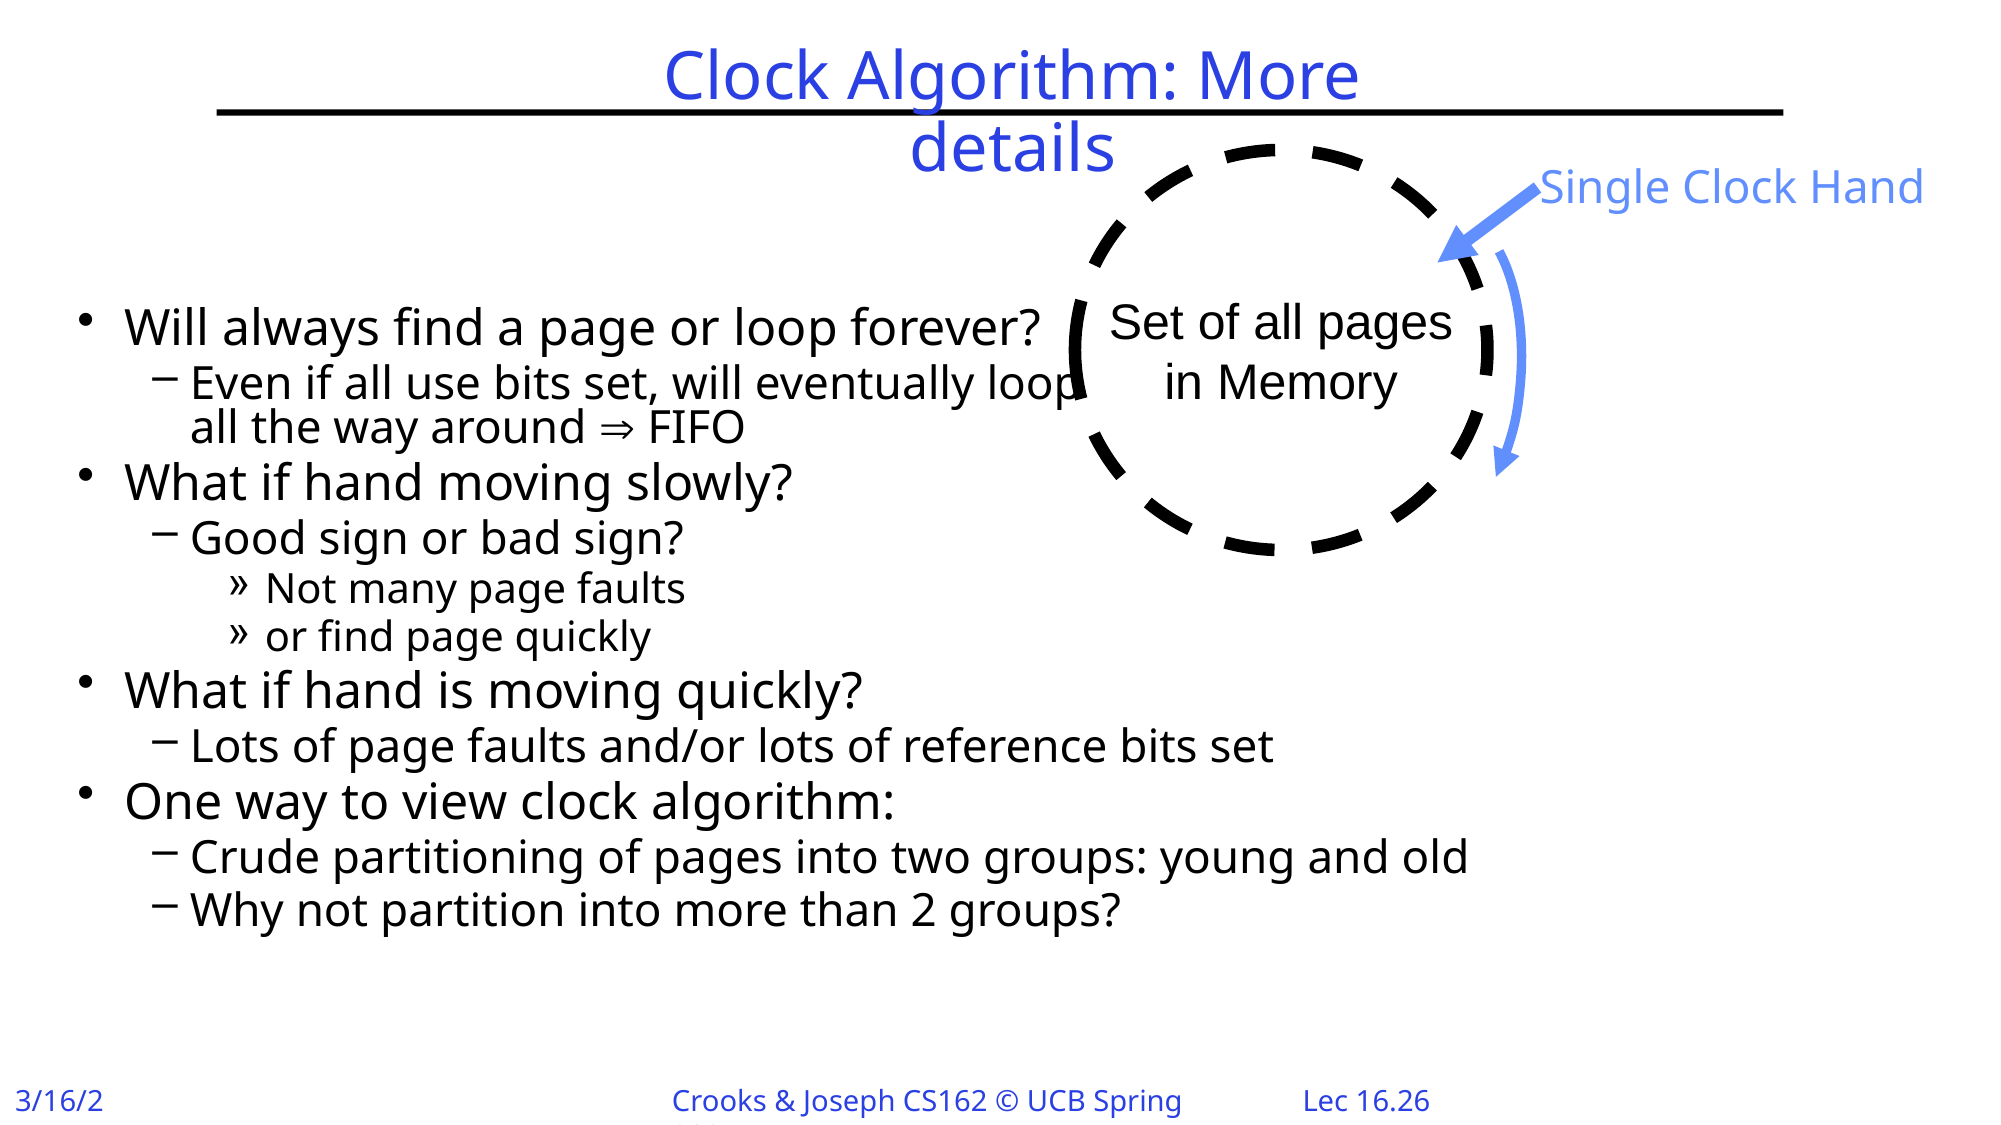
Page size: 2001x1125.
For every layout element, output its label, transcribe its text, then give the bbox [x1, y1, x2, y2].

text_box [1433, 251, 1522, 477]
text_box Single Clock Hand [1524, 149, 1963, 220]
text_box Set of all pages in Memory [1074, 149, 1478, 550]
list Will always find a page or loop forever? Even if all use bits set, will eventually loop all the way around  FIFO What if hand moving slowly? Good sign or bad sign? Not many page faults or find page quickly What if hand is moving quickly? Lots of page faults and/or lots of reference bits set One way to view clock algorithm: Crude partitioning of pages into two groups: young and old Why not partition into more than 2 groups? [62, 299, 1838, 1100]
title Clock Algorithm: More details [565, 37, 1461, 234]
text_box [1437, 197, 1524, 263]
